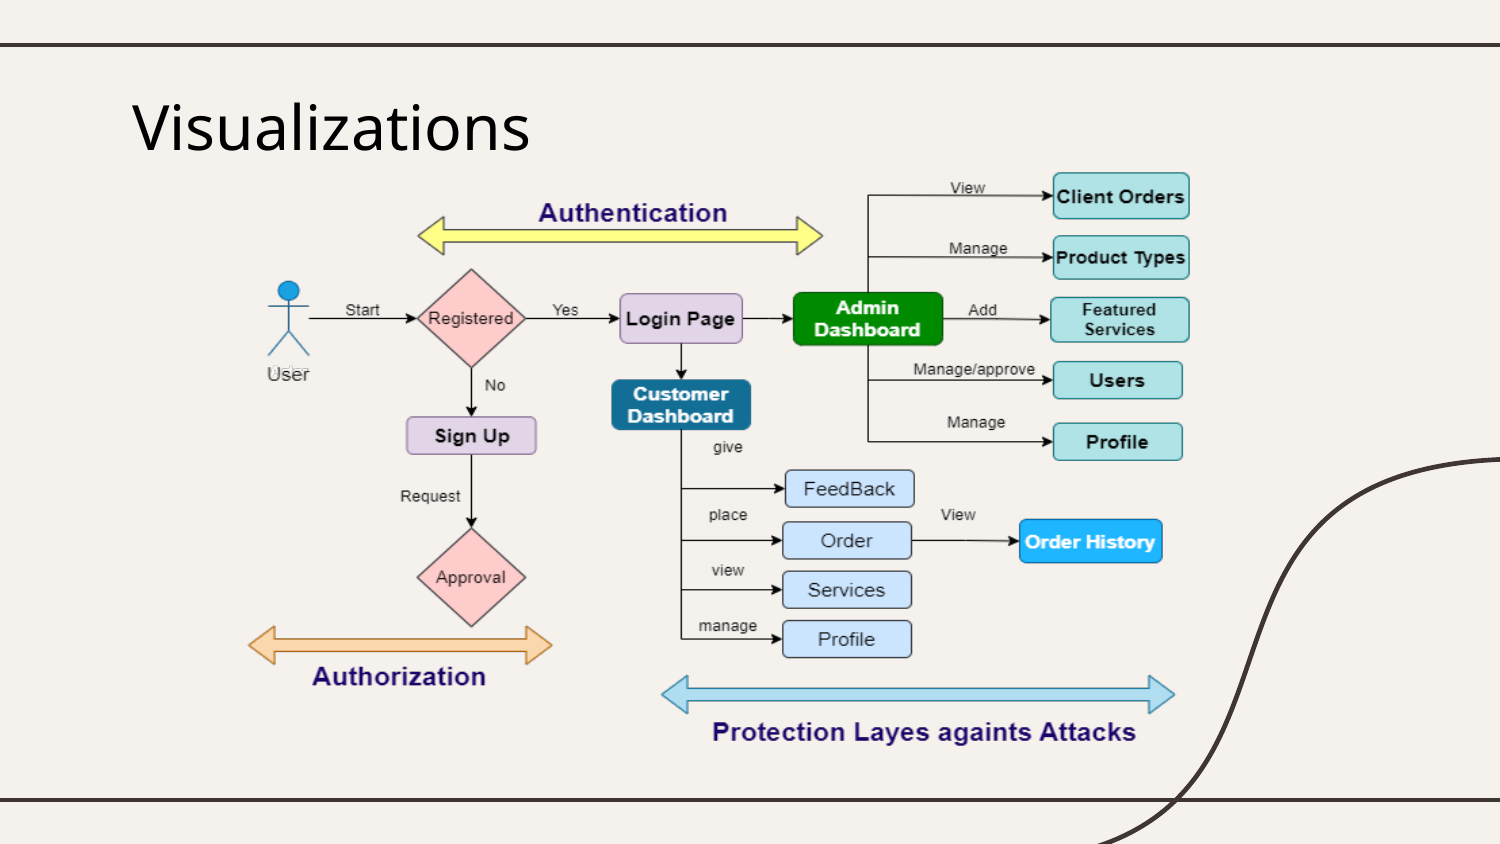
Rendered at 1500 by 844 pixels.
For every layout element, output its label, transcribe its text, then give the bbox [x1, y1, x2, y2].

title Visualizations [116, 72, 1049, 167]
picture [233, 165, 1209, 752]
